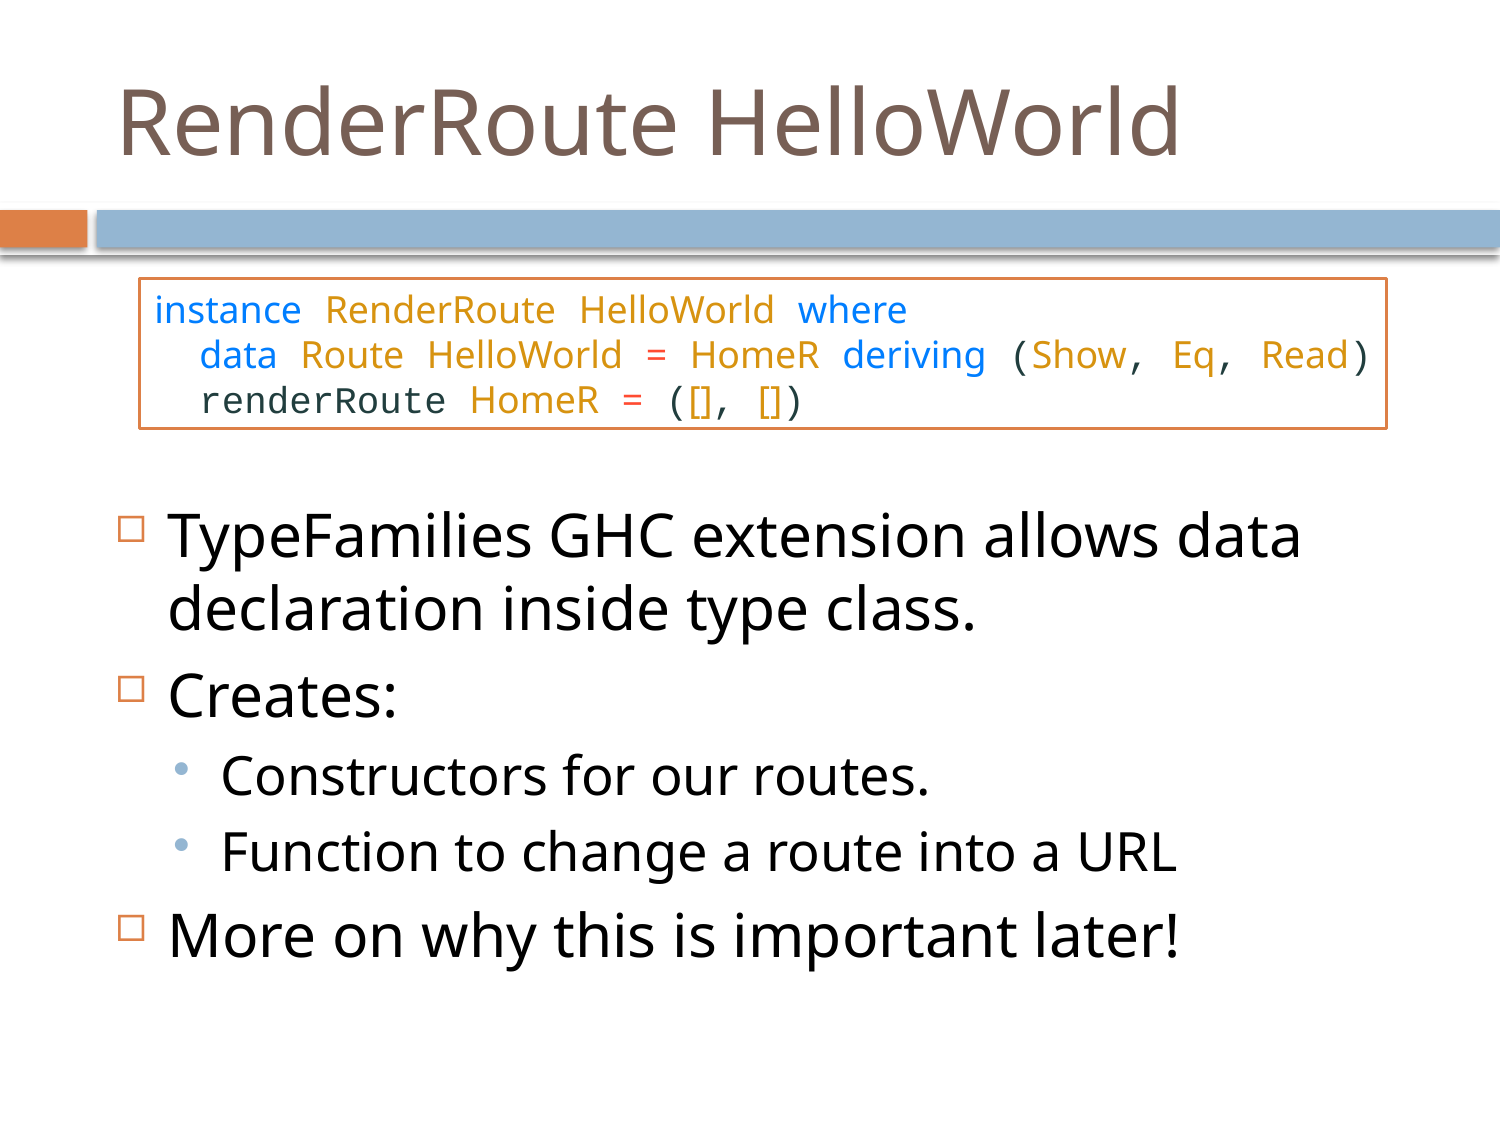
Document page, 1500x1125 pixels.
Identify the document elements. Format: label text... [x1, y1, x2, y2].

list TypeFamilies GHC extension allows data declaration inside type class. Creates: Constructors for our routes. Function to change a route into a URL More on why this is important later! [100, 490, 1438, 1000]
title RenderRoute HelloWorld [100, 37, 1438, 200]
text_box instance RenderRoute HelloWorld where data Route HelloWorld = HomeR deriving (Show, Eq, Read) renderRoute HomeR = ([], []) [138, 277, 1388, 430]
